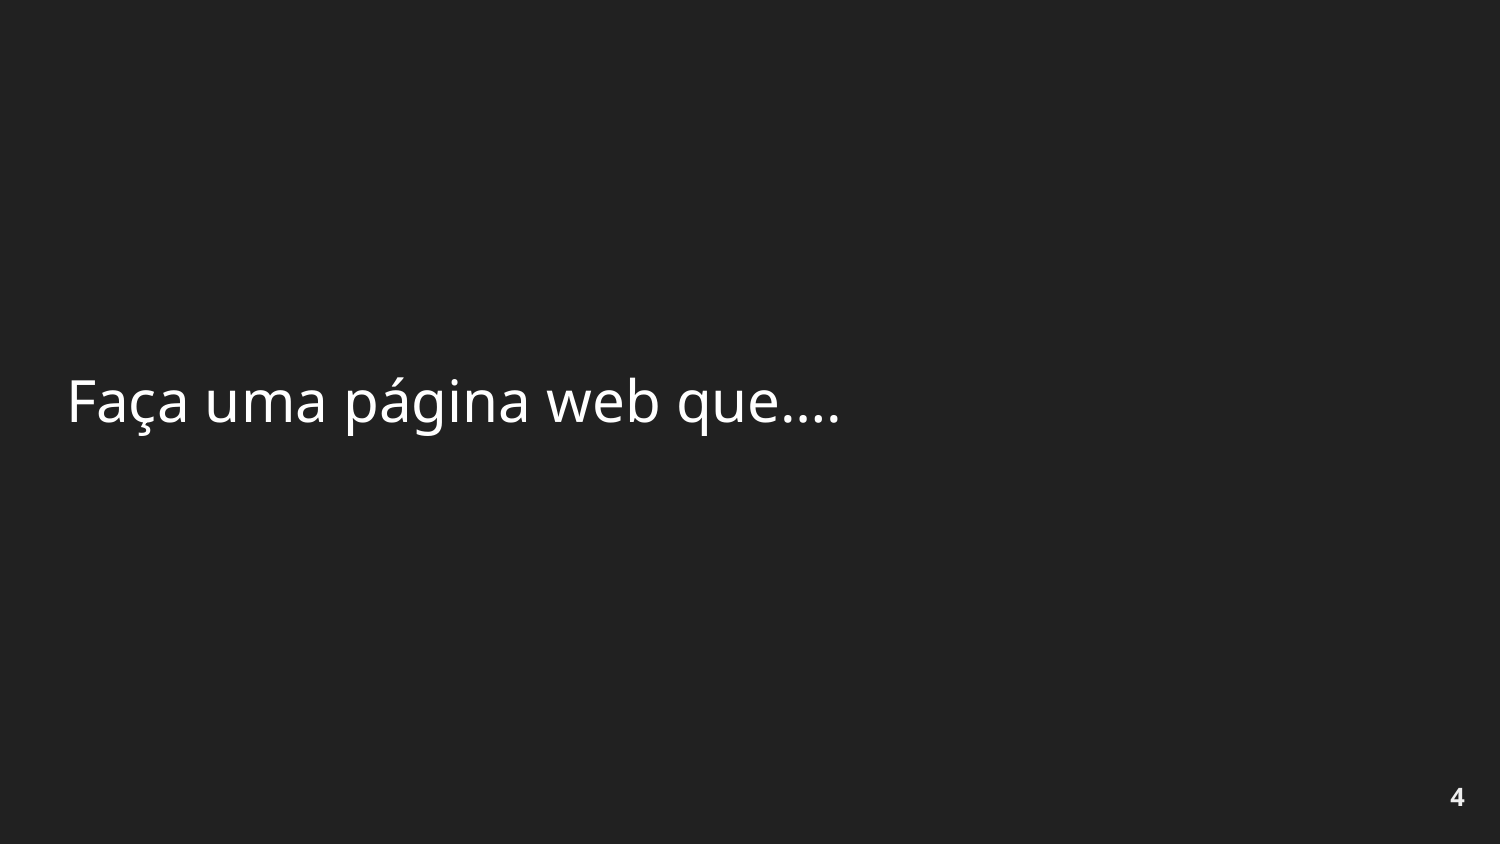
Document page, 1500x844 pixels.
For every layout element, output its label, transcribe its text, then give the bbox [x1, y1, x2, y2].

slide_number ‹#› [1389, 764, 1480, 830]
title Faça uma página web que…. [51, 345, 1449, 683]
